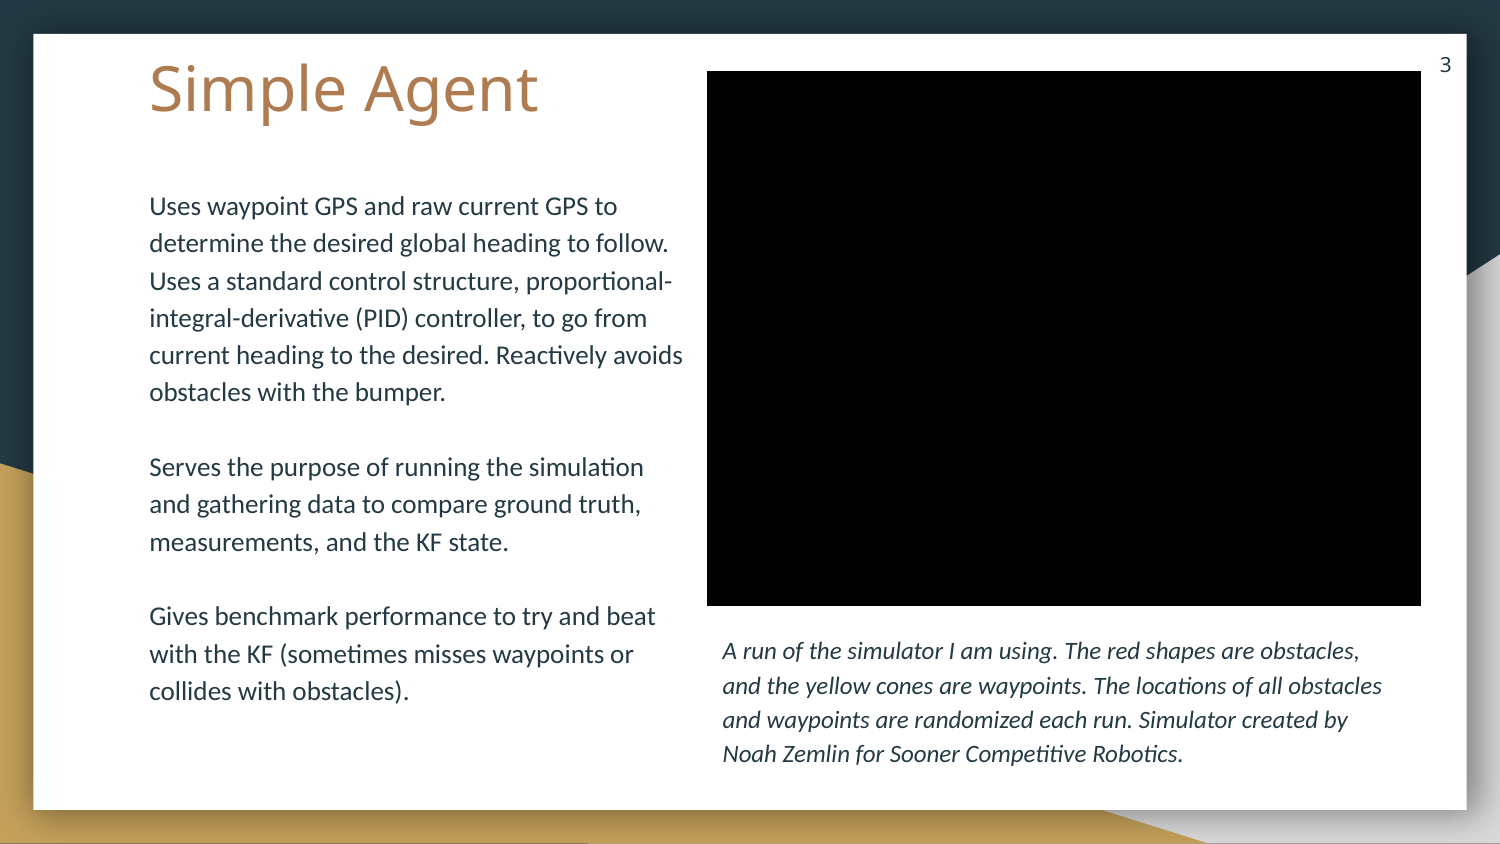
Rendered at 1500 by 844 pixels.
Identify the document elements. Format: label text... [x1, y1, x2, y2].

list Uses waypoint GPS and raw current GPS to determine the desired global heading to follow. Uses a standard control structure, proportional-integral-derivative (PID) controller, to go from current heading to the desired. Reactively avoids obstacles with the bumper. Serves the purpose of running the simulation and gathering data to compare ground truth, measurements, and the KF state. Gives benchmark performance to try and beat with the KF (sometimes misses waypoints or collides with obstacles). [134, 168, 700, 692]
list A run of the simulator I am using. The red shapes are obstacles, and the yellow cones are waypoints. The locations of all obstacles and waypoints are randomized each run. Simulator created by Noah Zemlin for Sooner Competitive Robotics. [707, 615, 1421, 768]
picture [707, 71, 1421, 607]
slide_number ‹#› [1376, 33, 1467, 99]
title Simple Agent [134, 33, 1366, 148]
